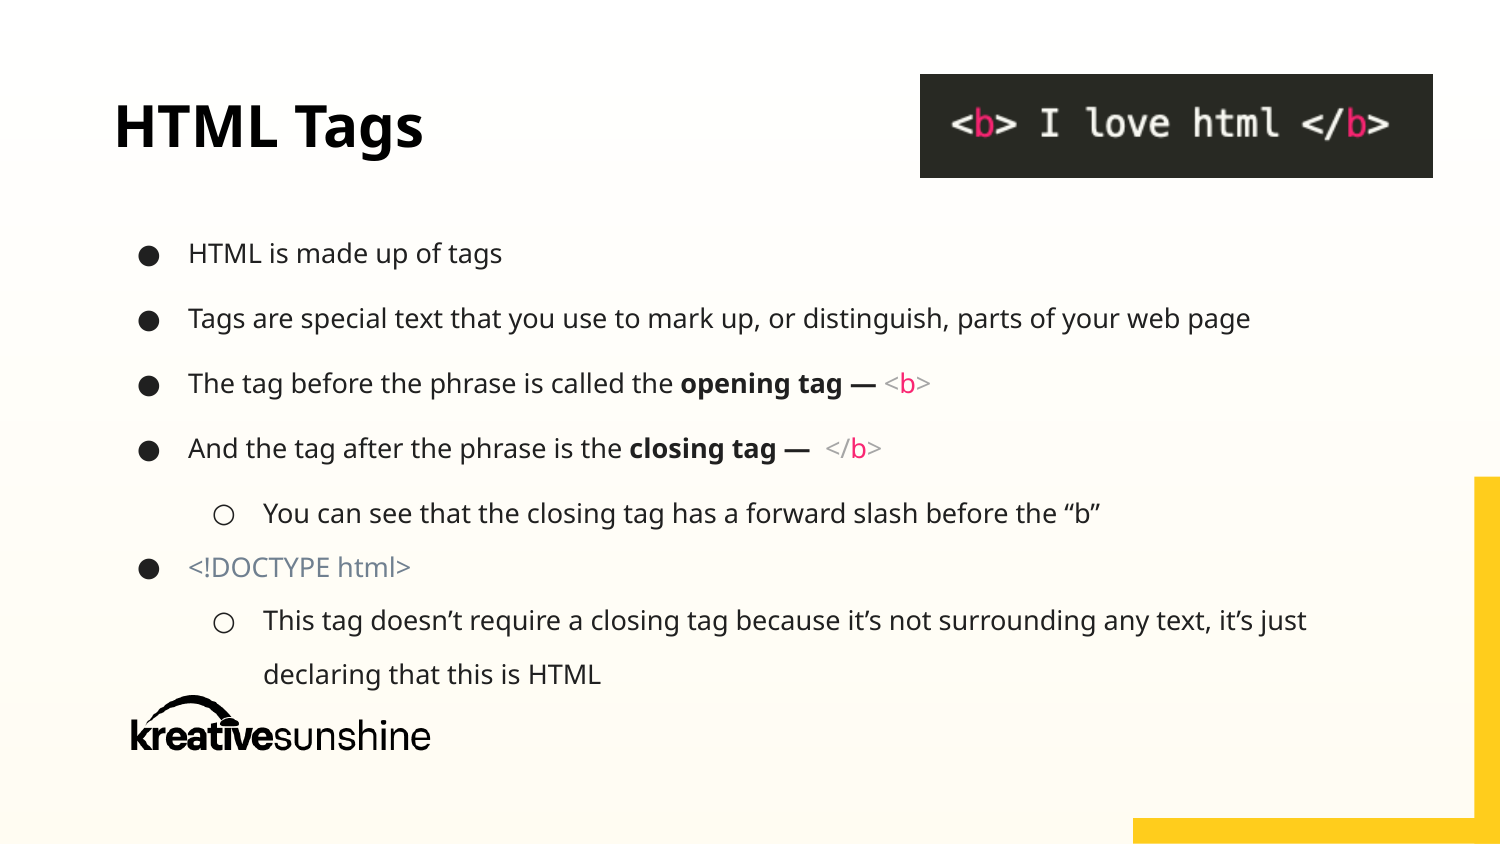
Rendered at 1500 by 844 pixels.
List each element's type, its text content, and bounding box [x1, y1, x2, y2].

picture [919, 74, 1433, 178]
picture [129, 695, 434, 753]
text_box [1132, 476, 1500, 844]
list HTML is made up of tags Tags are special text that you use to mark up, or distinguish, parts of your web page The tag before the phrase is called the opening tag — <b> And the tag after the phrase is the closing tag — </b> You can see that the closing tag has a forward slash before the “b” <!DOCTYPE html> This tag doesn’t require a closing tag because it’s not surrounding any text, it’s just declaring that this is HTML [98, 189, 1402, 644]
title HTML Tags [98, 74, 917, 169]
